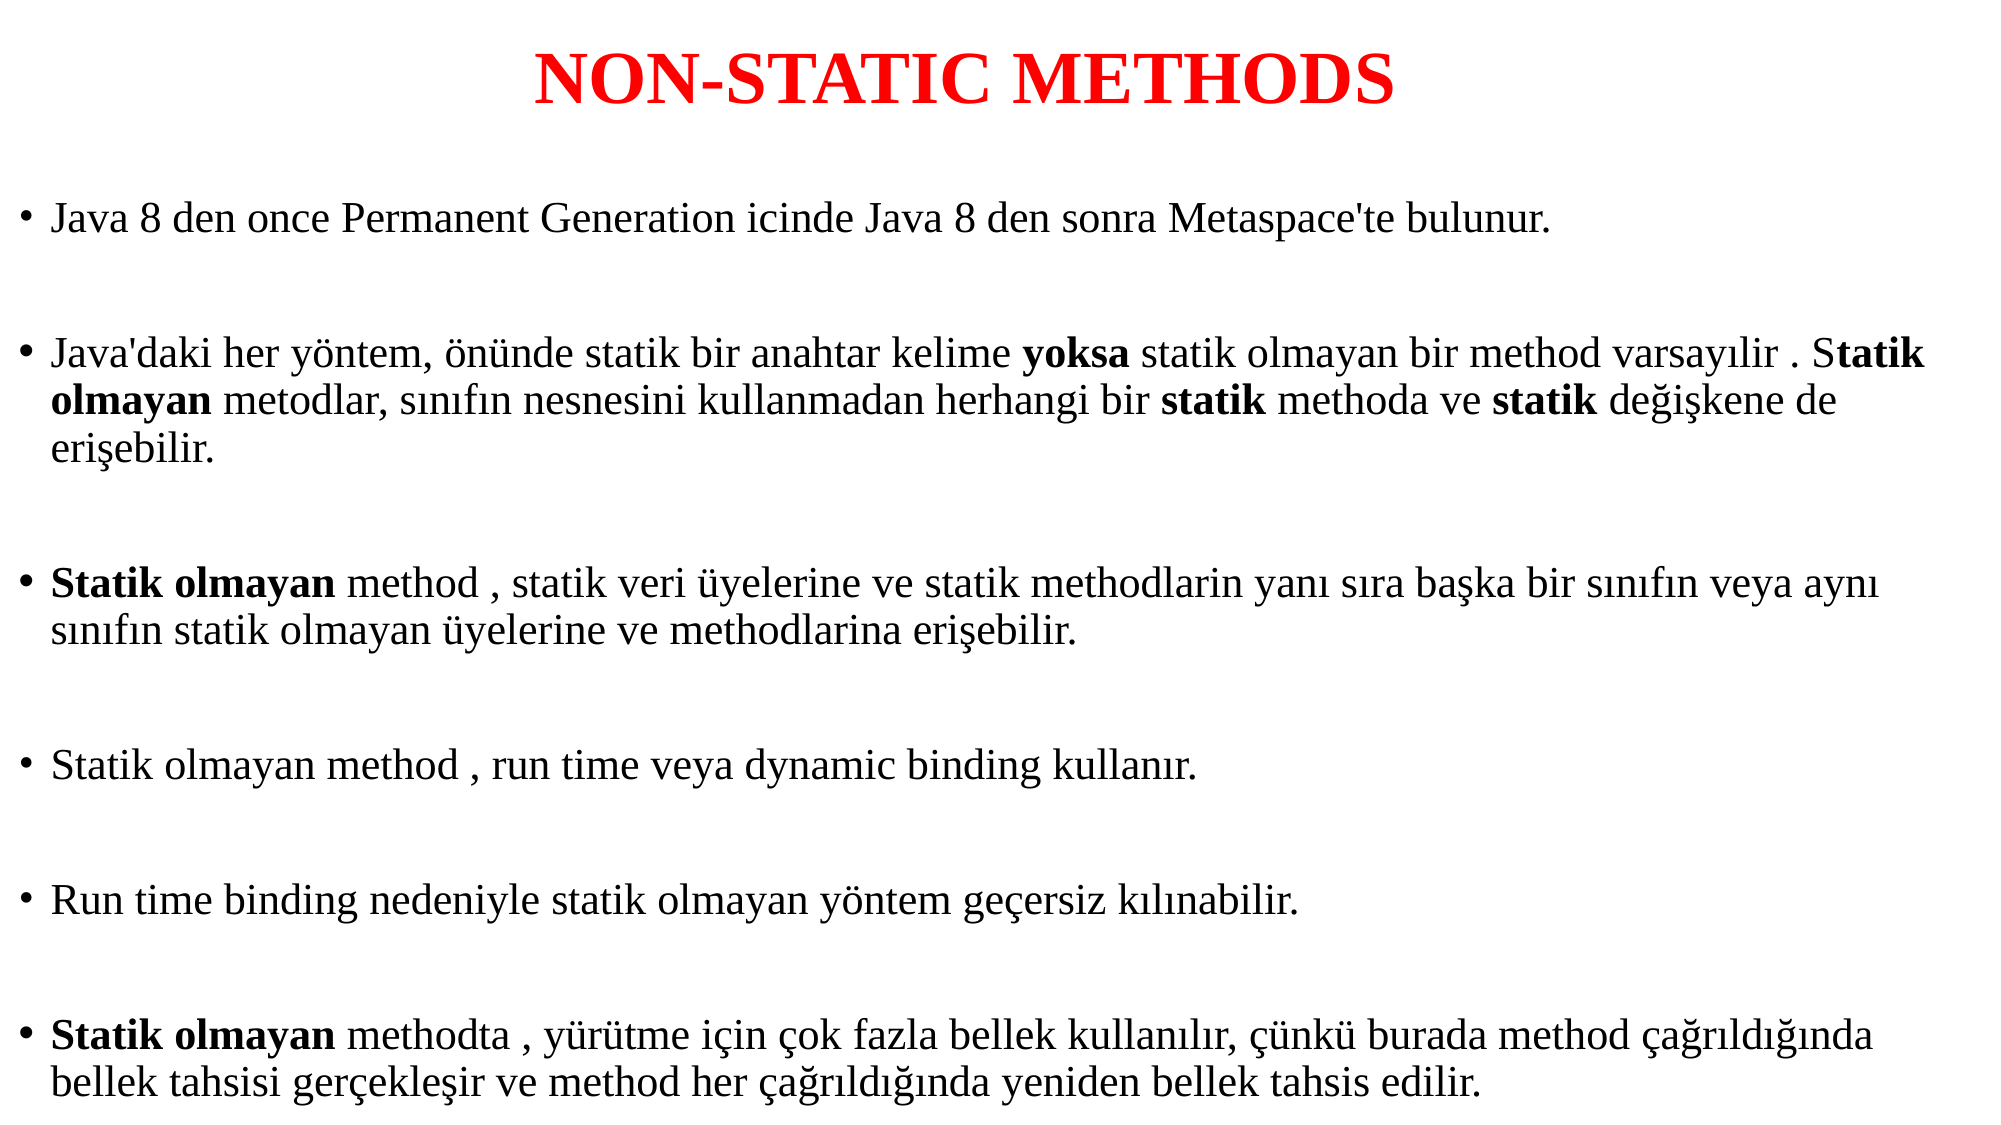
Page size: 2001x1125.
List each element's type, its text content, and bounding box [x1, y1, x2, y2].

list Java 8 den once Permanent Generation icinde Java 8 den sonra Metaspace'te bulunur. Java'daki her yöntem, önünde statik bir anahtar kelime yoksa statik olmayan bir method varsayılir . Statik olmayan metodlar, sınıfın nesnesini kullanmadan herhangi bir statik methoda ve statik değişkene de erişebilir. Statik olmayan method , statik veri üyelerine ve statik methodlarin yanı sıra başka bir sınıfın veya aynı sınıfın statik olmayan üyelerine ve methodlarina erişebilir. Statik olmayan method , run time veya dynamic binding kullanır. Run time binding nedeniyle statik olmayan yöntem geçersiz kılınabilir. Statik olmayan methodta , yürütme için çok fazla bellek kullanılır, çünkü burada method çağrıldığında bellek tahsisi gerçekleşir ve method her çağrıldığında yeniden bellek tahsis edilir. [0, 21, 1990, 1125]
text_box NON-STATIC METHODS [9, 21, 1950, 127]
